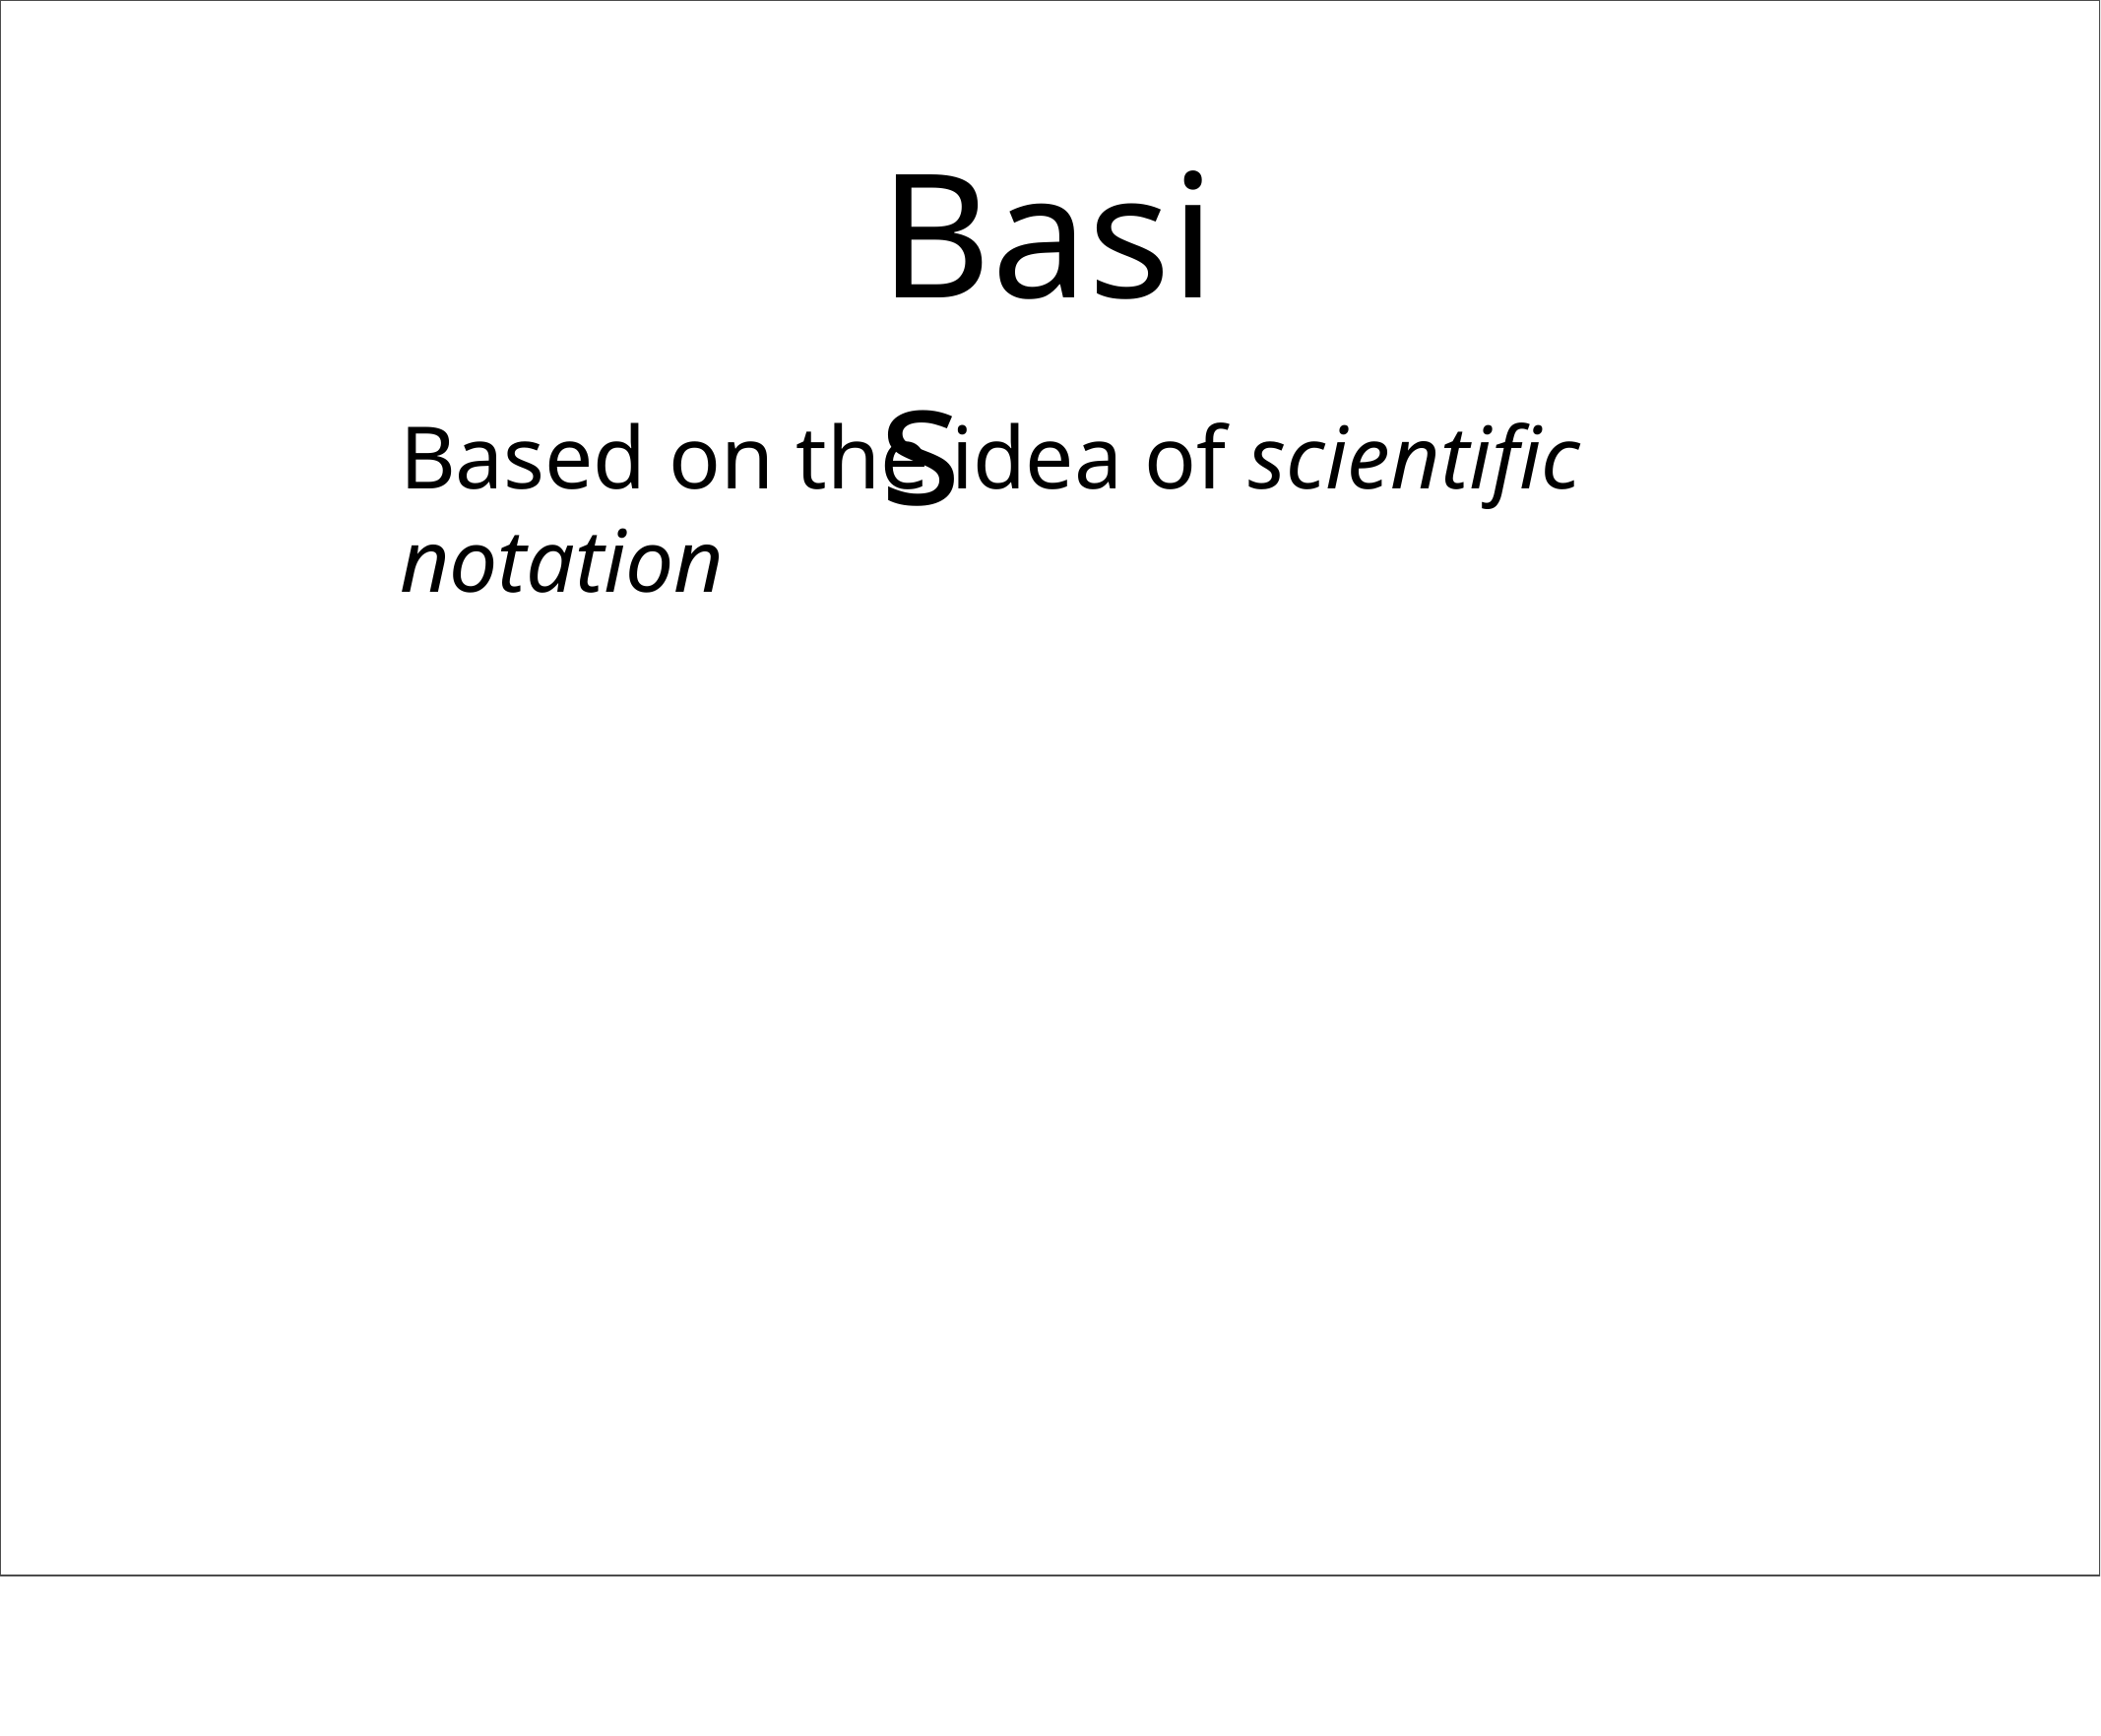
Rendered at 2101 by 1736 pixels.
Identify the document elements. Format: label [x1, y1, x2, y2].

text_box [0, 0, 2101, 1575]
